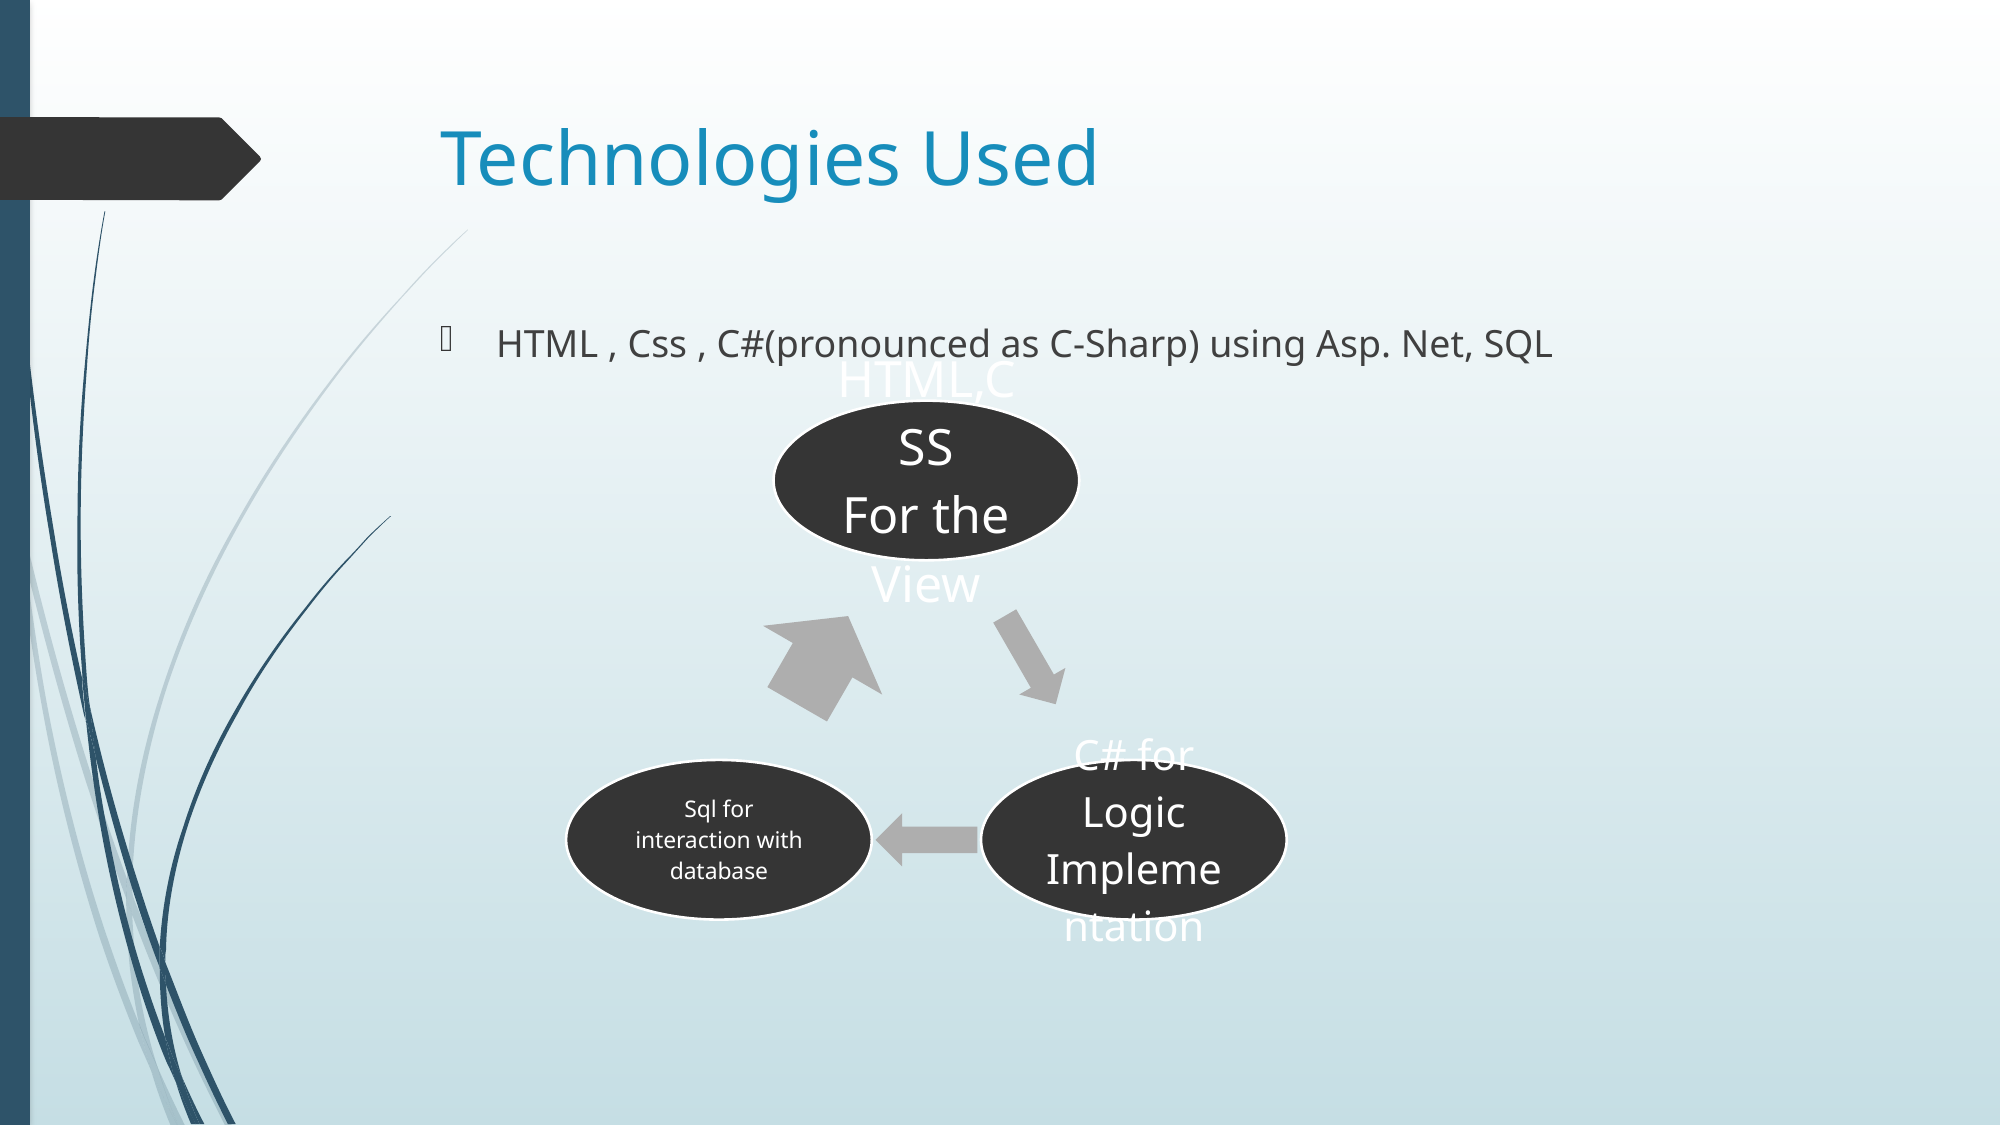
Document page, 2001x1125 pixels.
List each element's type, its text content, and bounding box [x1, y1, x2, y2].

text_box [314, 400, 1539, 1040]
title Technologies Used [425, 102, 1888, 312]
list HTML , Css , C#(pronounced as C-Sharp) using Asp. Net, SQL [424, 312, 1888, 970]
